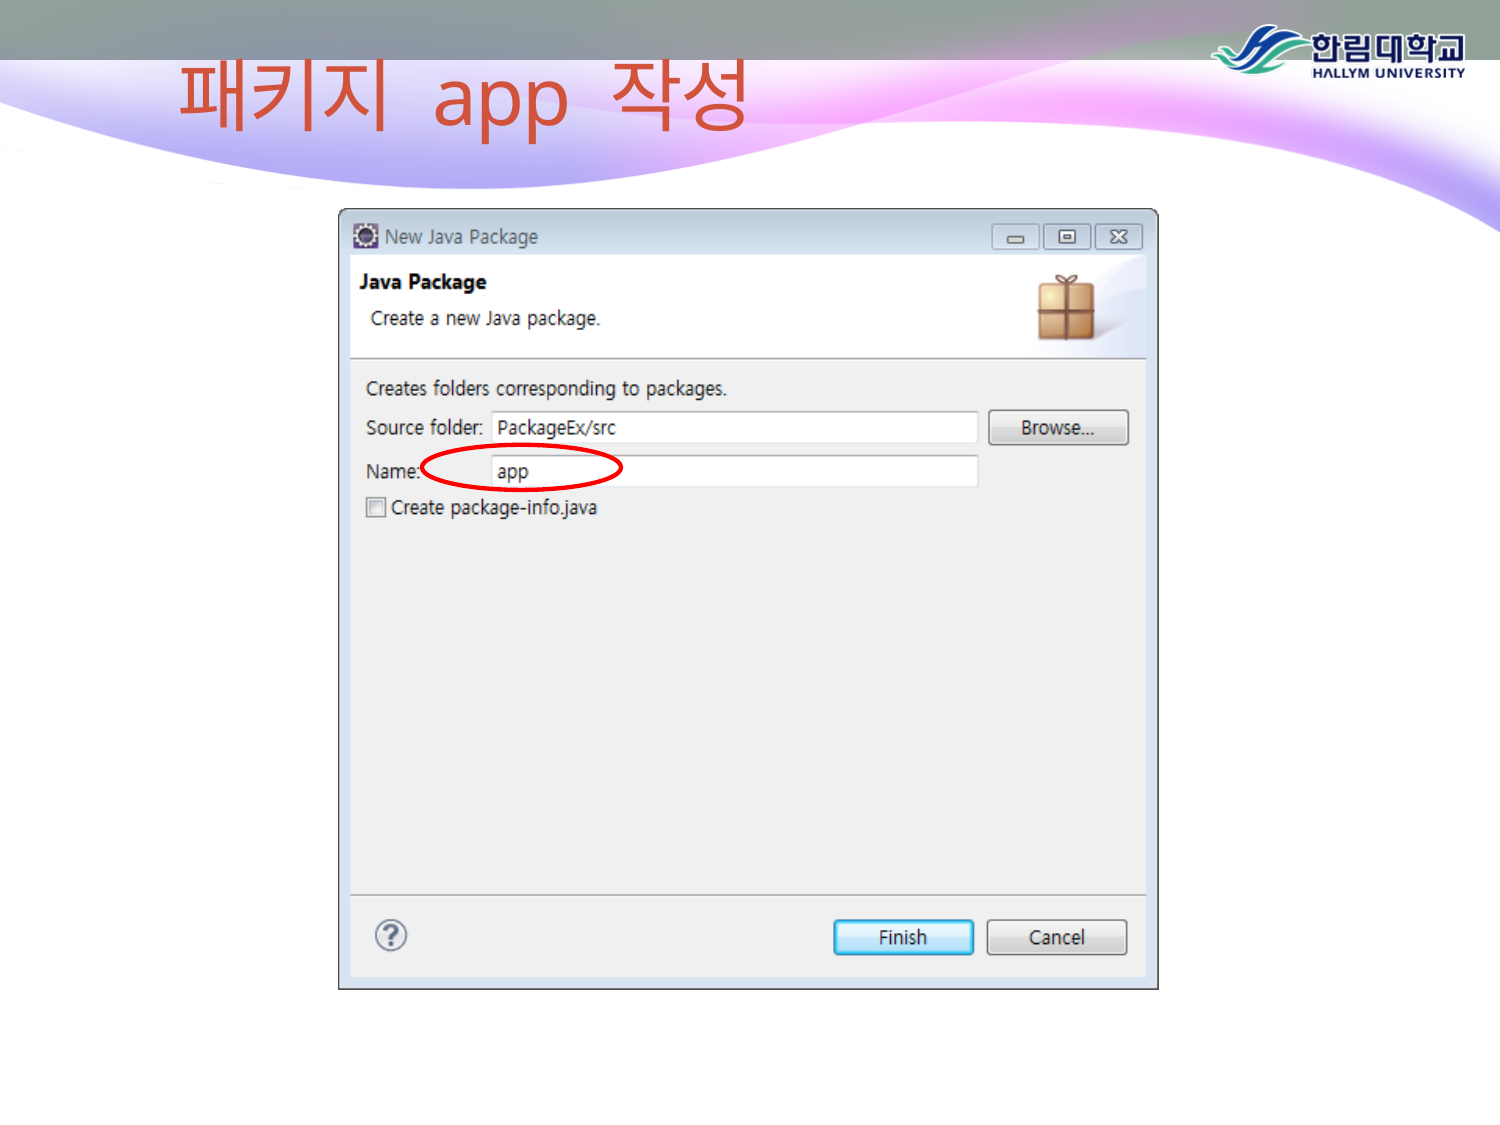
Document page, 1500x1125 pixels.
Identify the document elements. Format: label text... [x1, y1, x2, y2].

picture [0, 75, 1500, 990]
text_box [0, 0, 1500, 75]
title 패키지 app 작성 [162, 75, 1500, 149]
